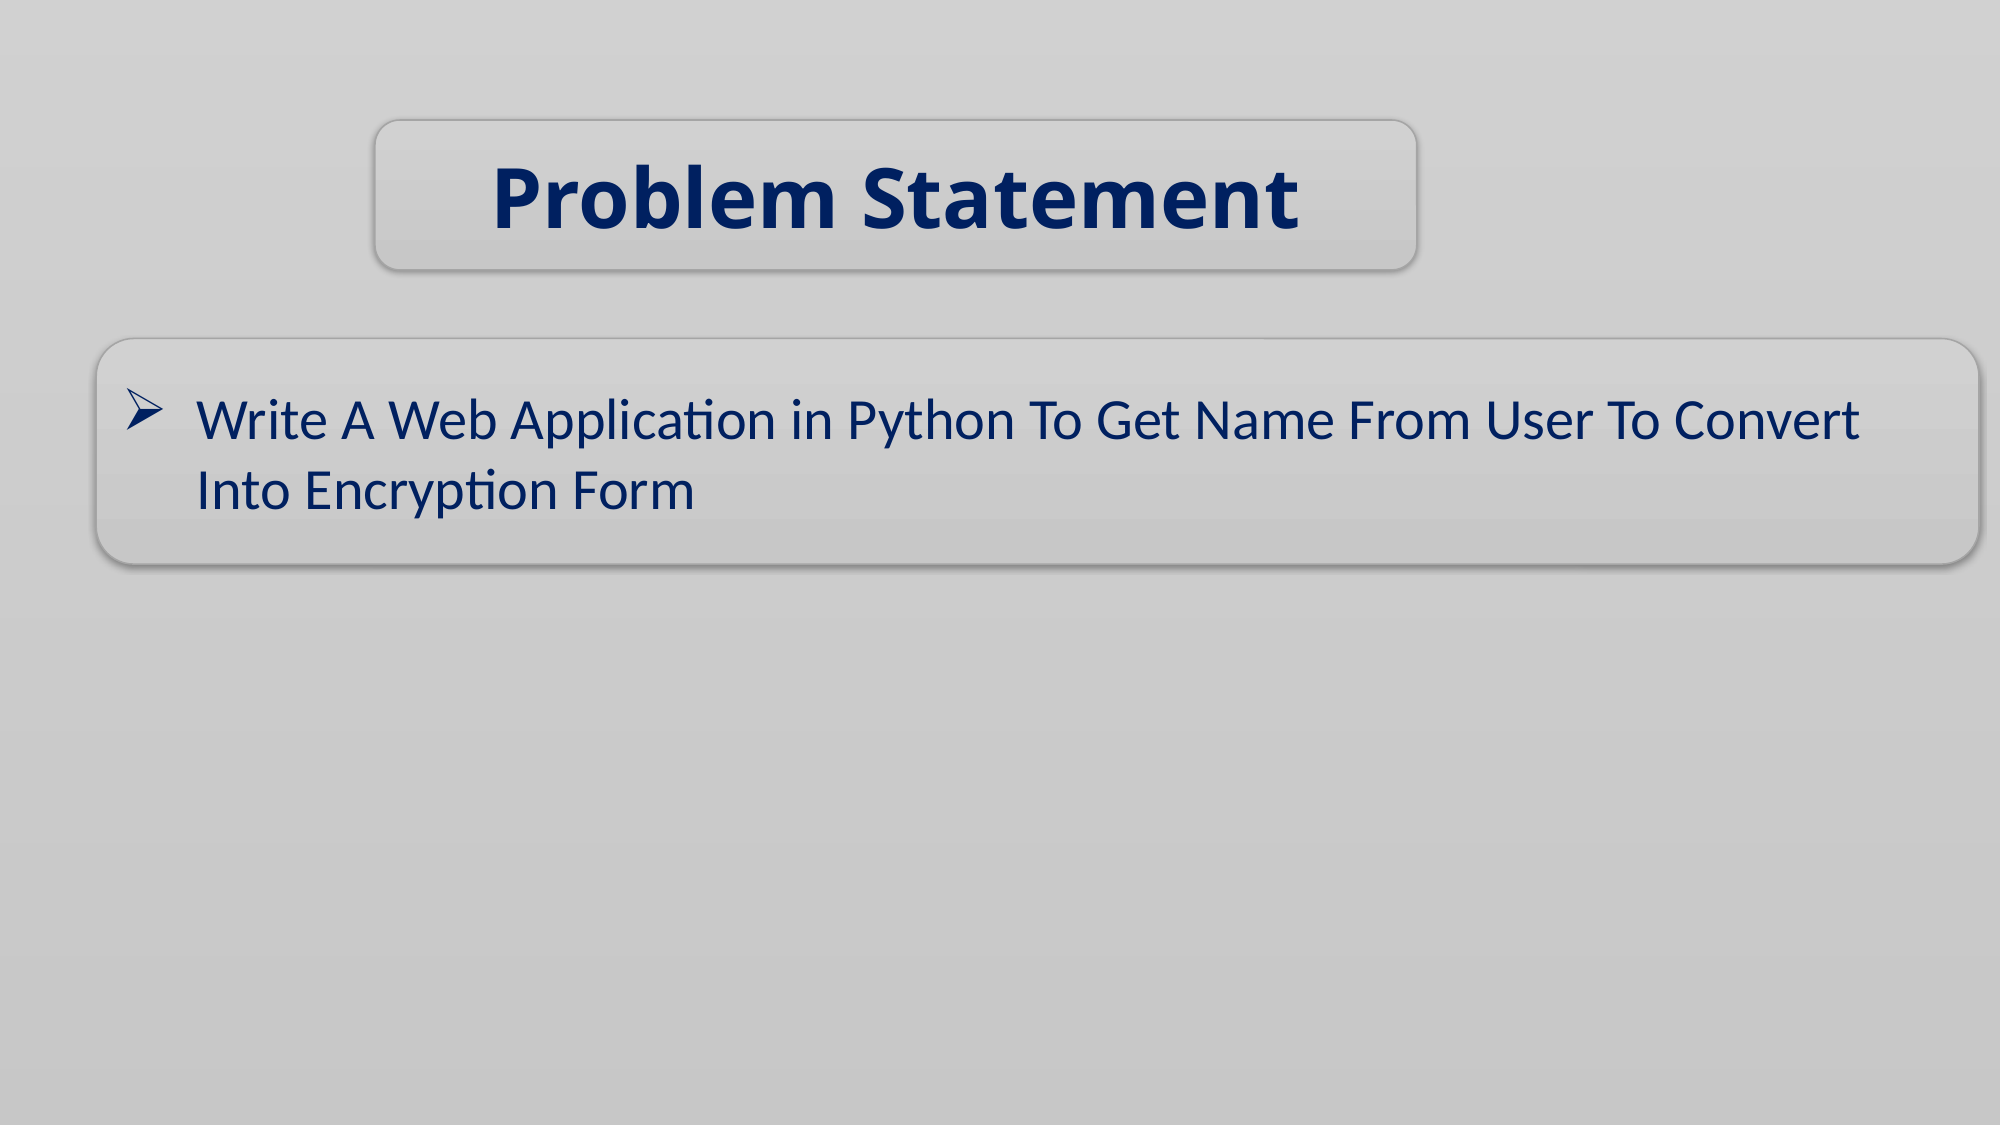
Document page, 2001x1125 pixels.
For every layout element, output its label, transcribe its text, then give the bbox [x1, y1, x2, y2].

text_box Write A Web Application in Python To Get Name From User To Convert Into Encryption Form [95, 337, 1980, 565]
text_box Problem Statement [374, 119, 1418, 271]
